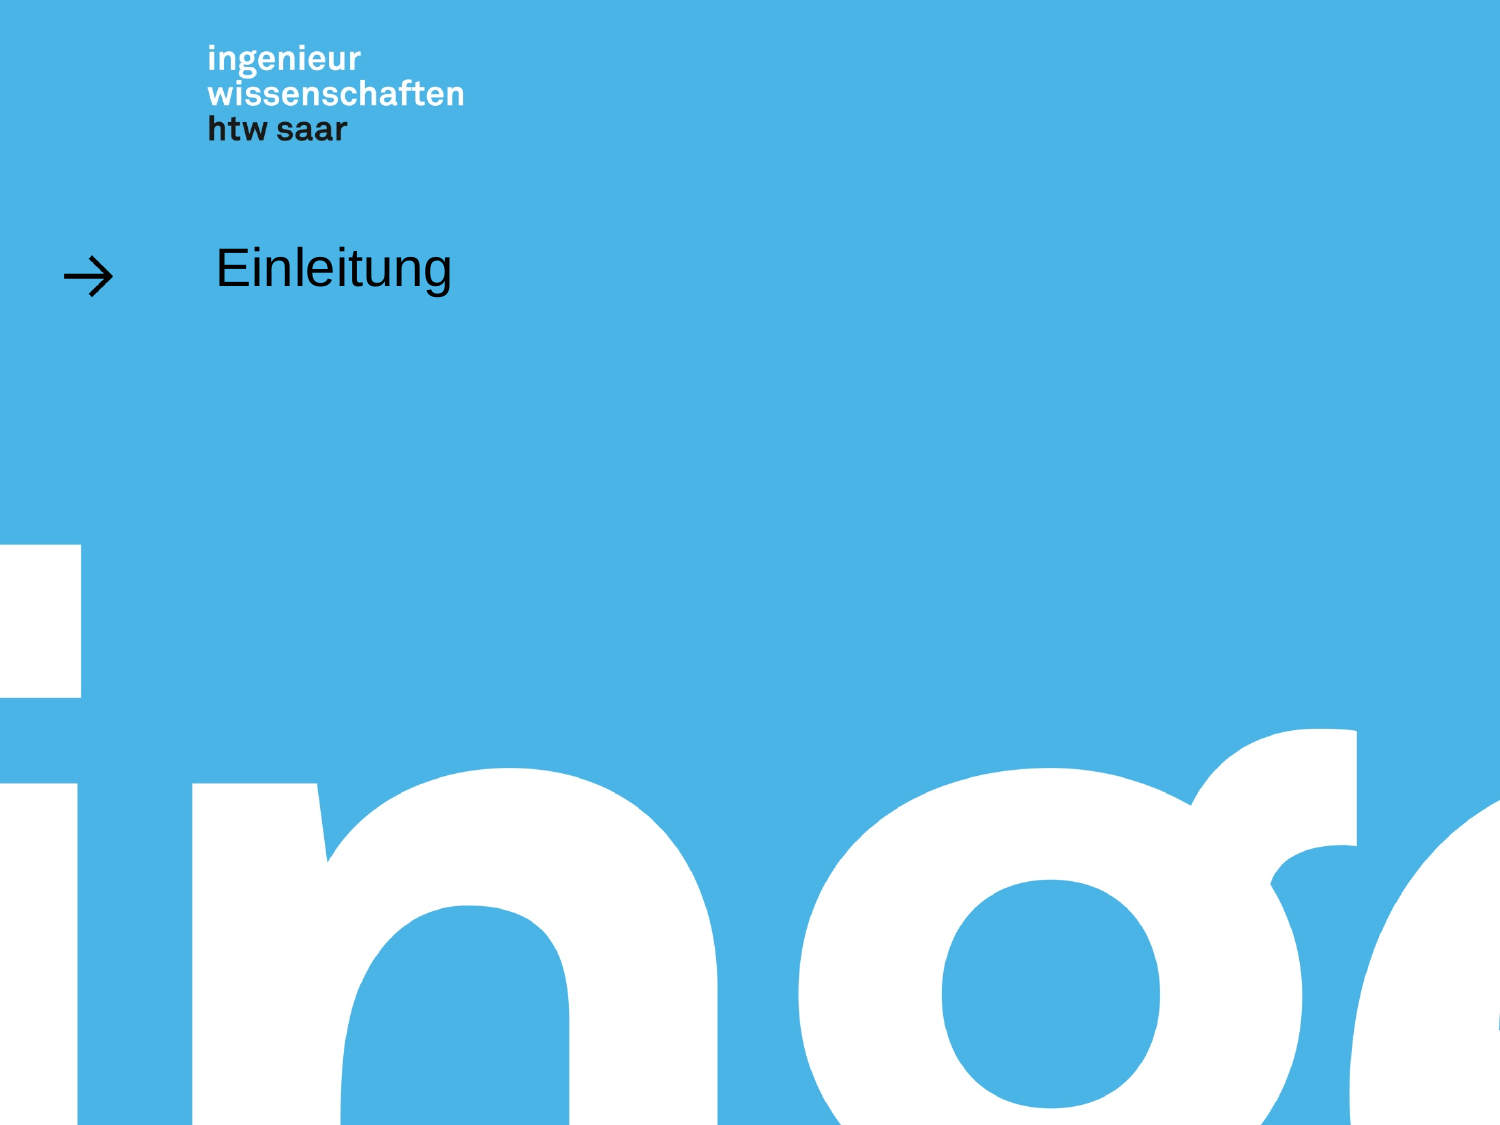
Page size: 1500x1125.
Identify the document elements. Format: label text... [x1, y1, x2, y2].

title Einleitung [200, 232, 1270, 705]
picture [0, 0, 1500, 1125]
